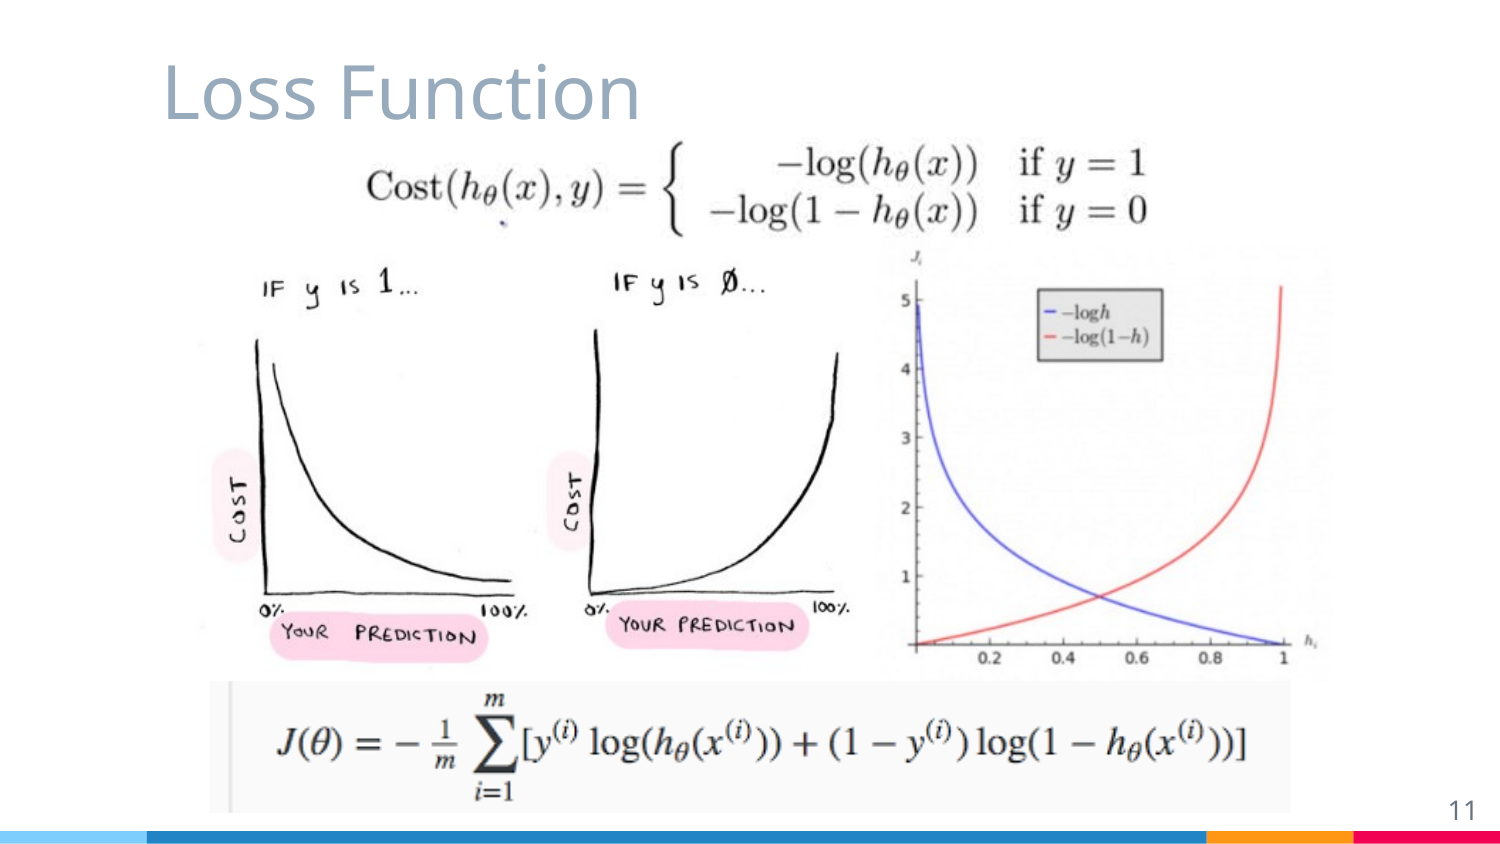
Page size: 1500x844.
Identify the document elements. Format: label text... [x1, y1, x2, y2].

slide_number ‹#› [1403, 779, 1494, 844]
picture [196, 136, 1333, 813]
title Loss Function [146, 8, 1207, 150]
